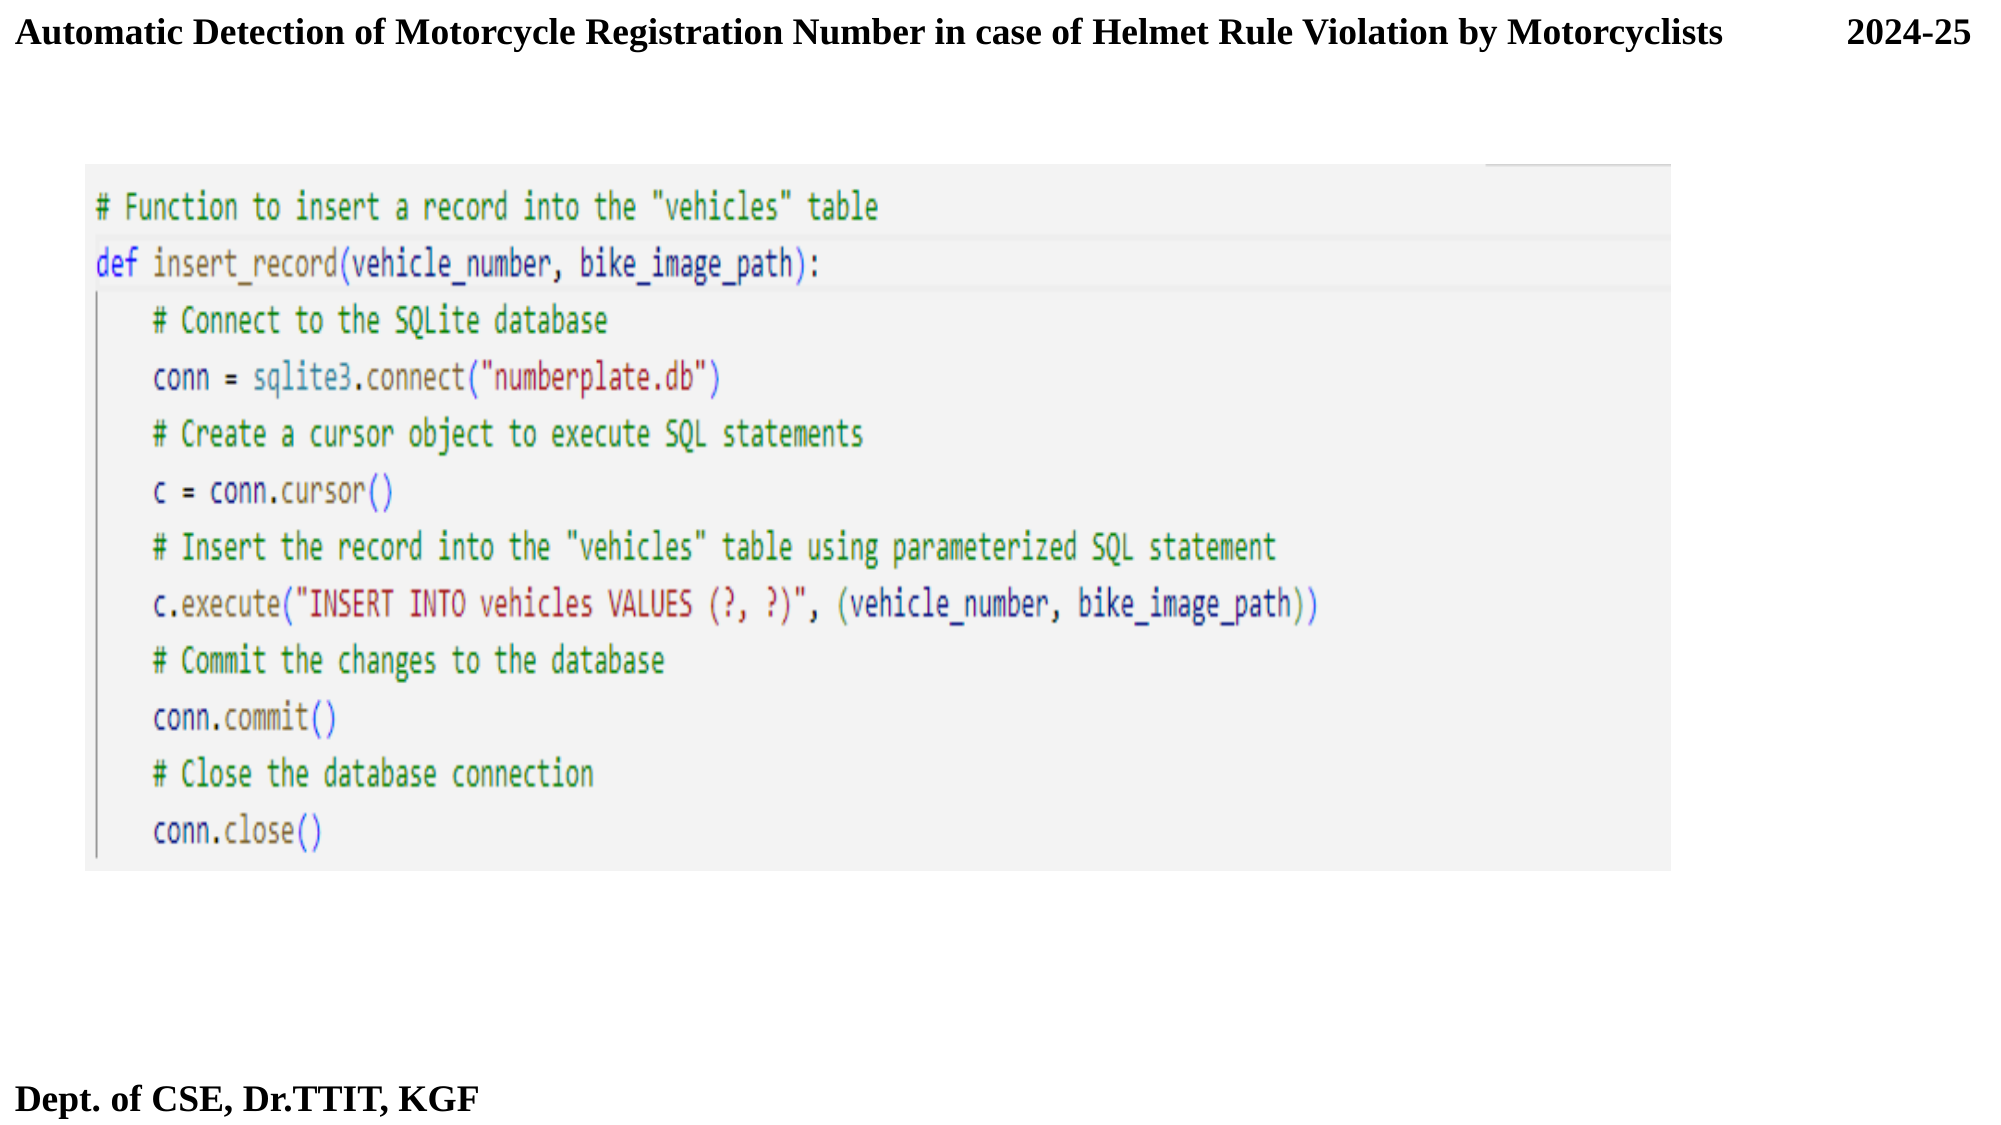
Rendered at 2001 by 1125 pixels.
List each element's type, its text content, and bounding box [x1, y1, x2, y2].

text_box Automatic Detection of Motorcycle Registration Number in case of Helmet Rule Violation by Motorcyclists 2024-25 [0, 0, 2000, 105]
picture [85, 164, 1671, 871]
text_box Dept. of CSE, Dr.TTIT, KGF 29 [0, 1066, 2000, 1125]
